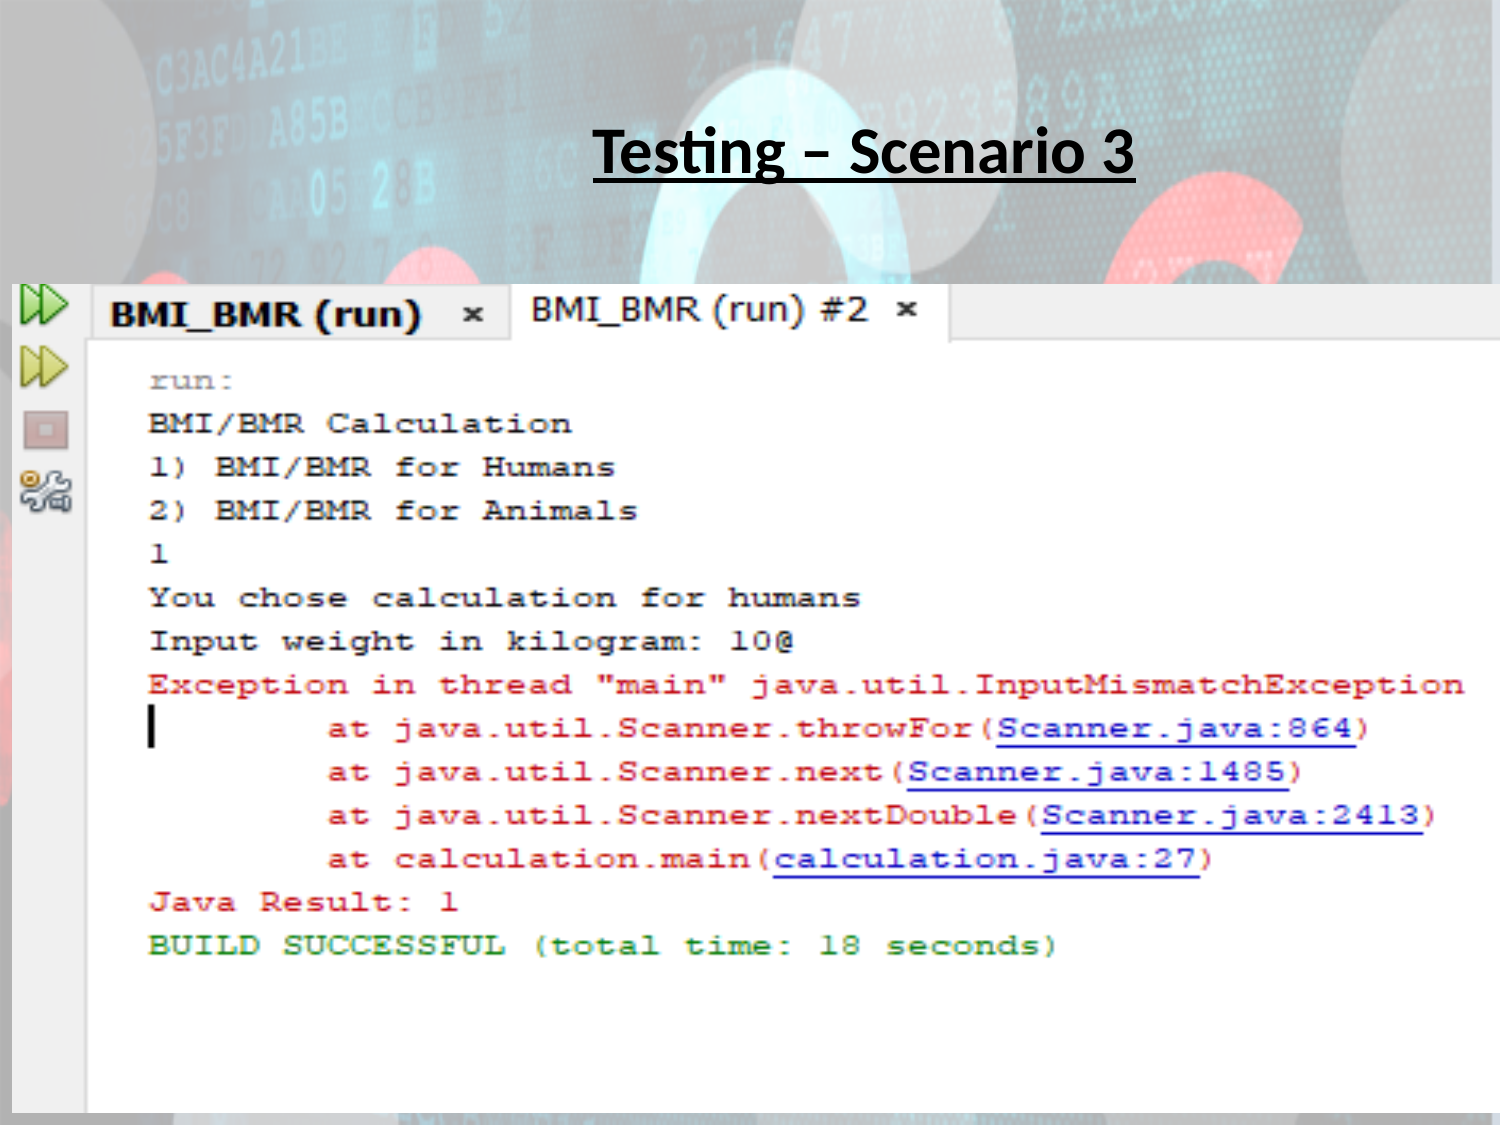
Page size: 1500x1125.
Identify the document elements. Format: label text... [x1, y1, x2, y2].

text_box Testing – Scenario 3 [578, 99, 1151, 240]
picture [12, 284, 1500, 1113]
